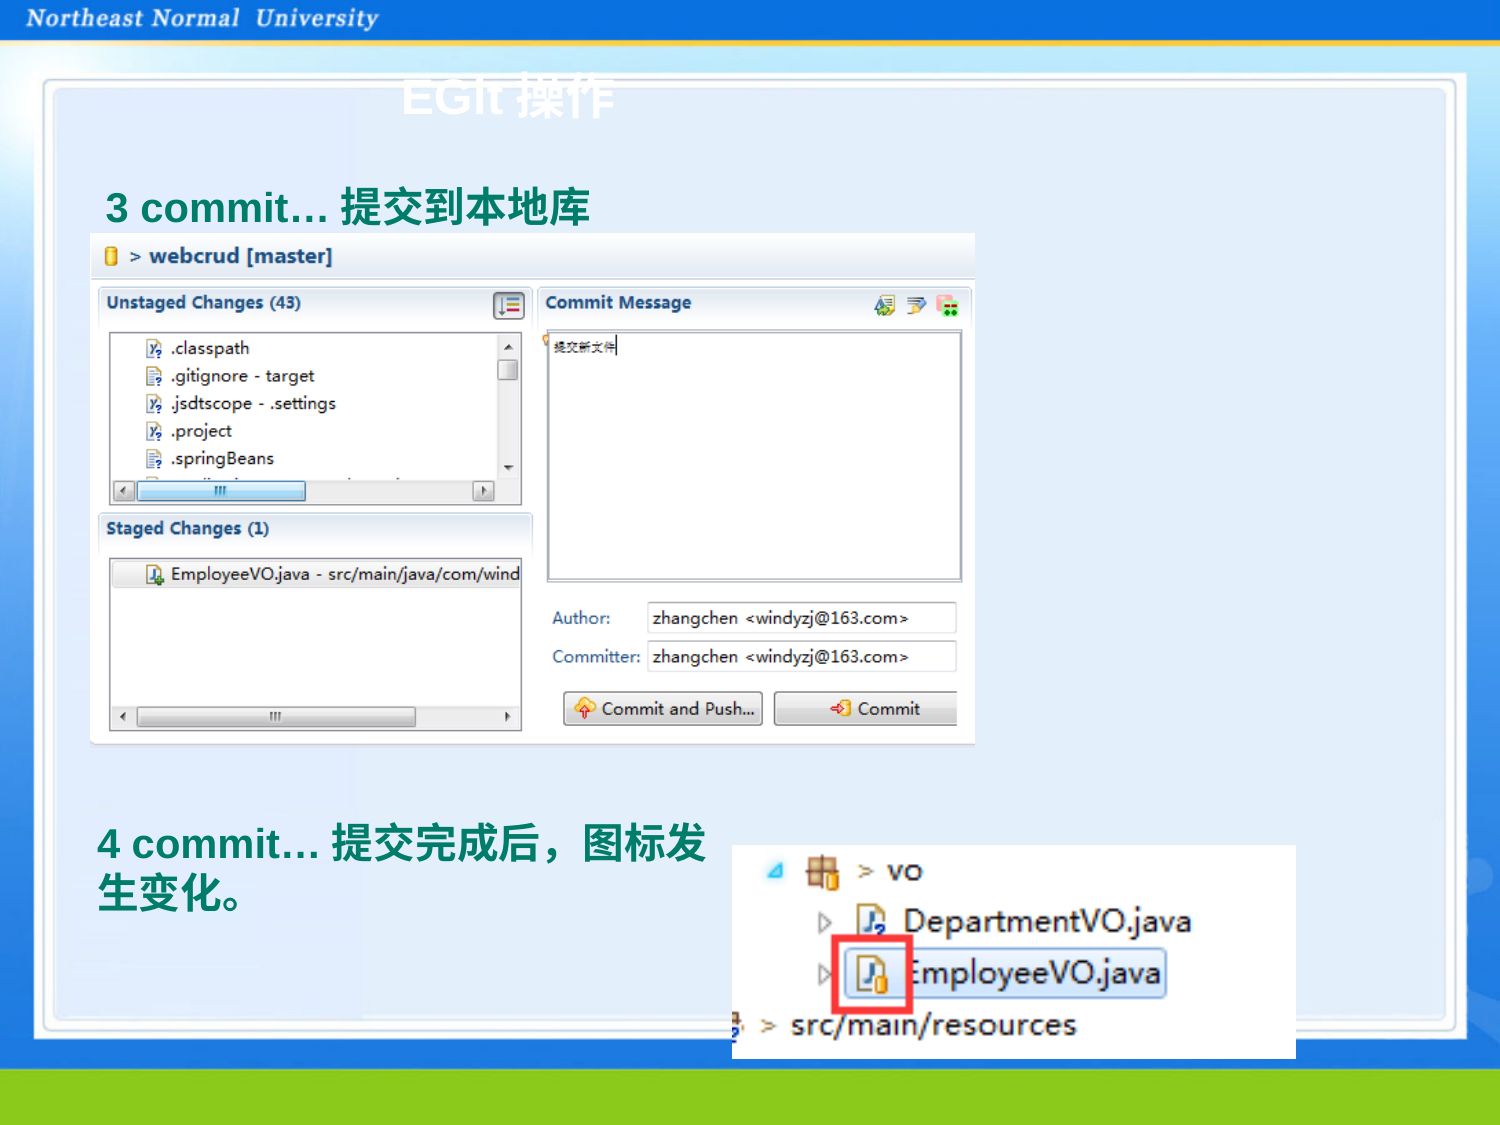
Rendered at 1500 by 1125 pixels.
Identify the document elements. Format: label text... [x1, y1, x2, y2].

text_box EGit操作 [371, 26, 1304, 132]
text_box 3 commit…提交到本地库 [90, 173, 741, 233]
picture [0, 0, 1500, 1125]
text_box 4 commit…提交完成后，图标发生变化。 [82, 809, 732, 924]
